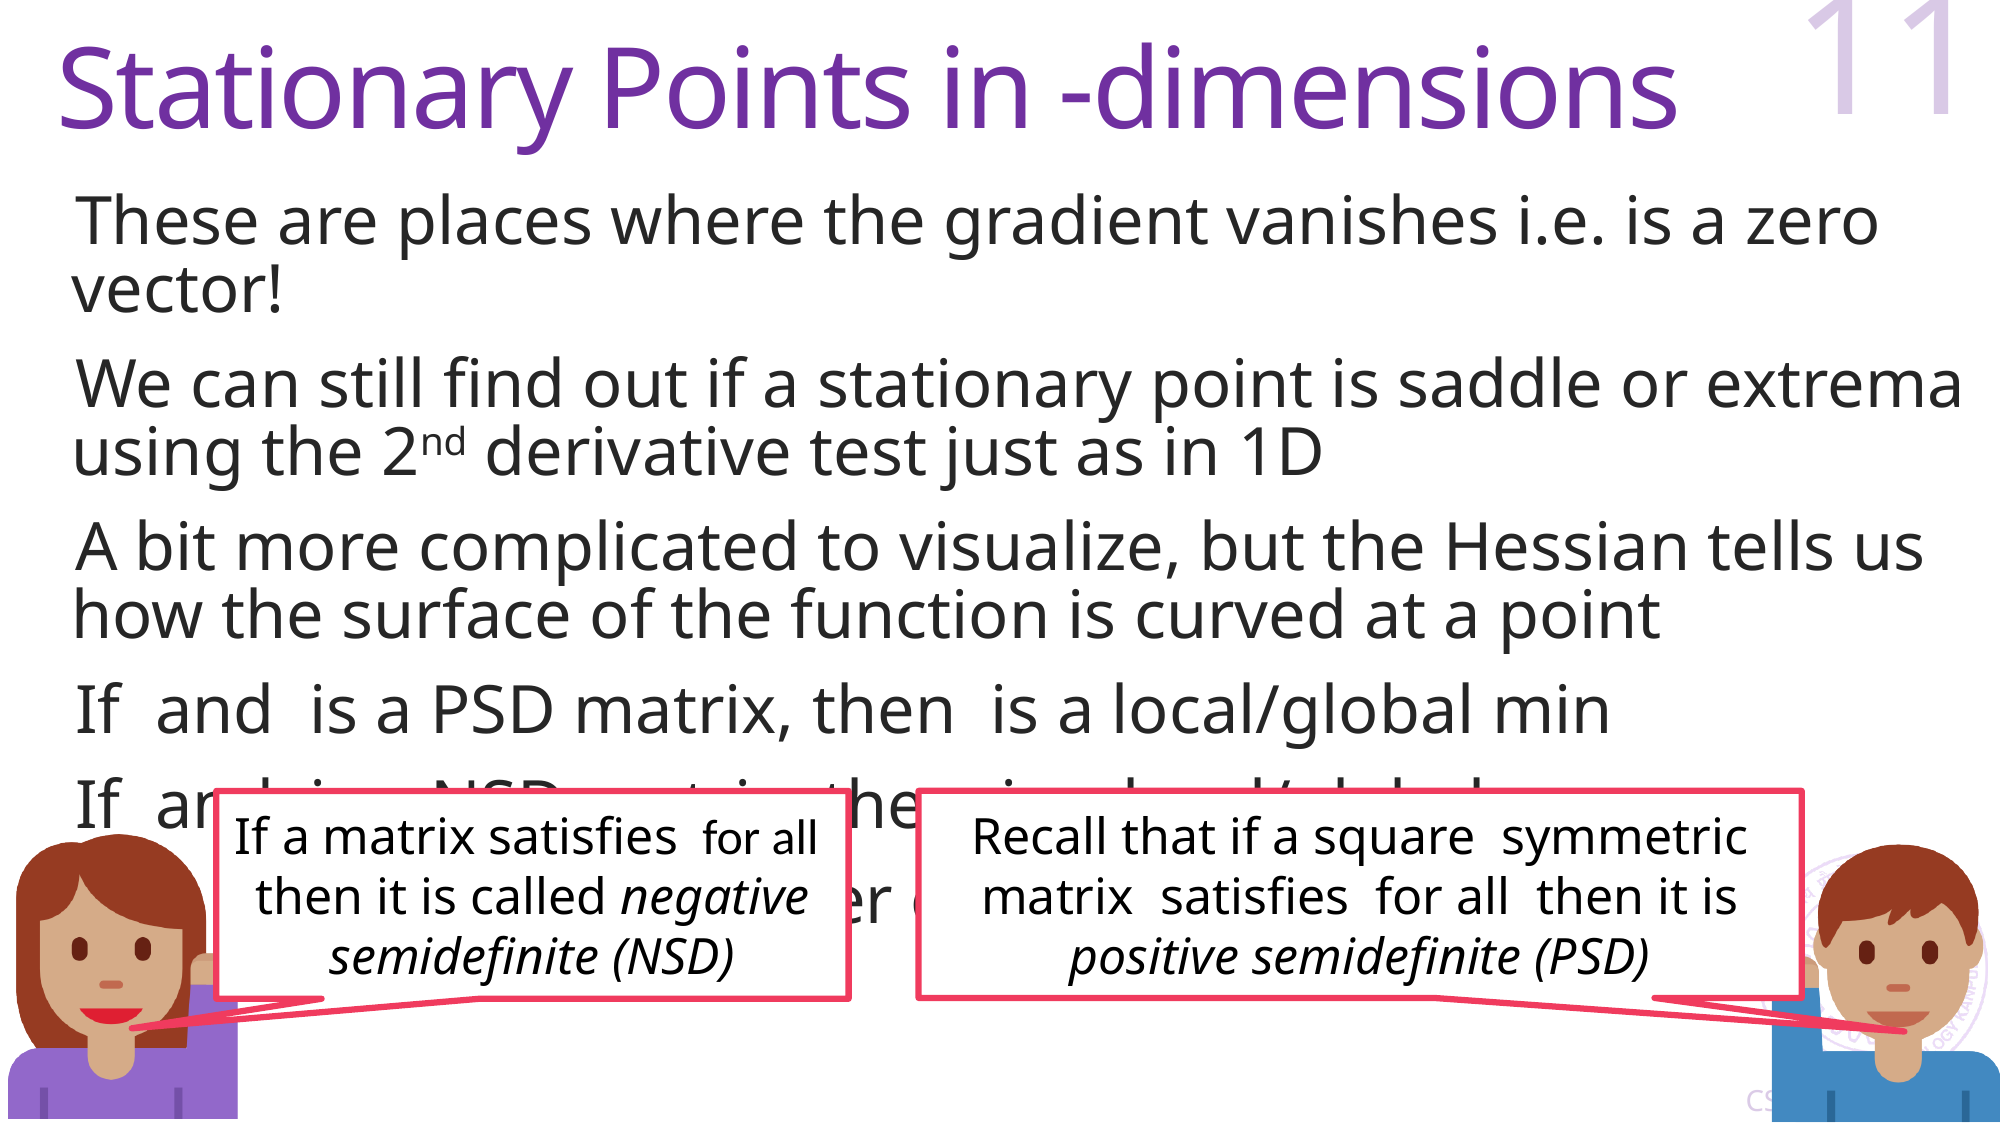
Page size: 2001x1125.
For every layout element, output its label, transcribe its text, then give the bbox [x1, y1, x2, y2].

slide_number 11 [1520, 6, 2000, 183]
picture [1715, 840, 2000, 1125]
picture [8, 833, 293, 1119]
